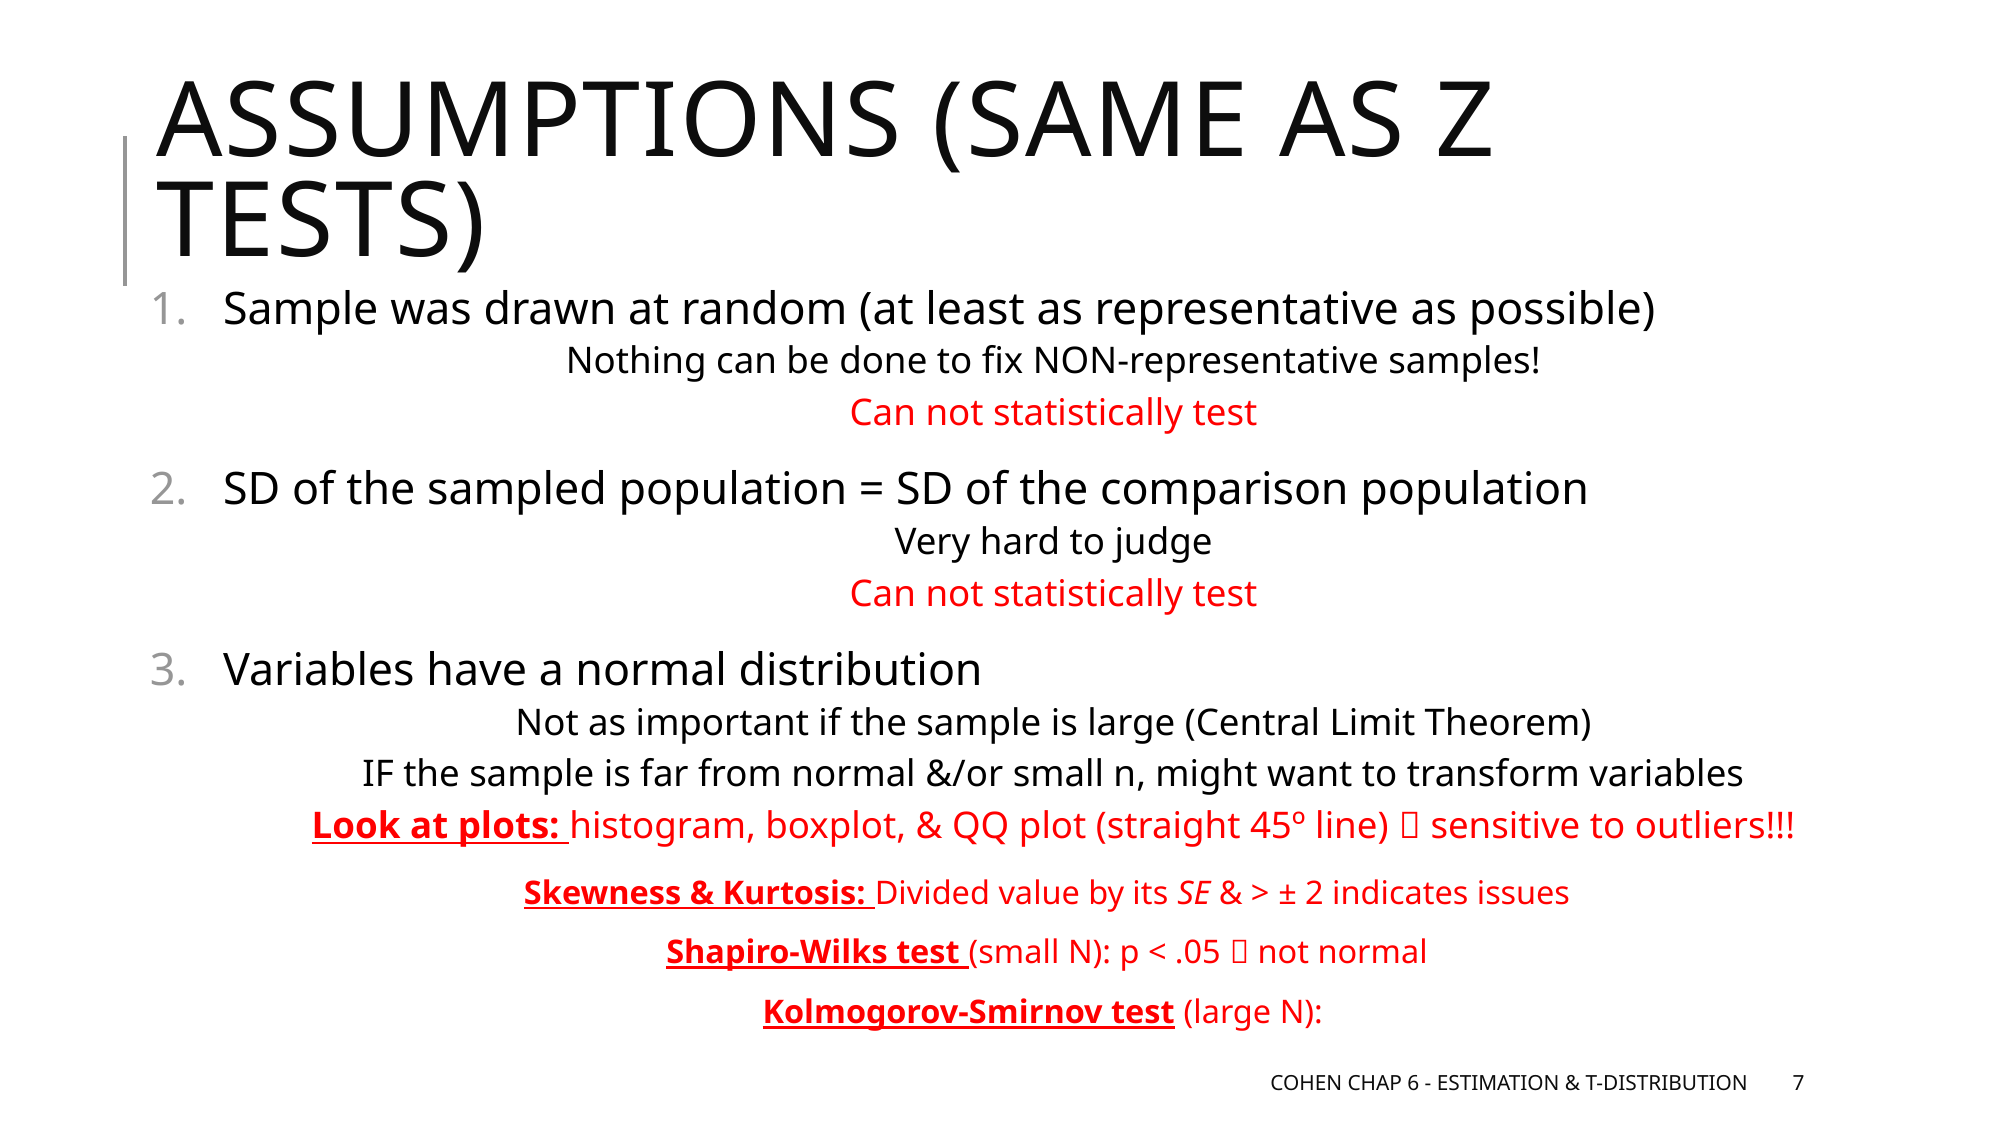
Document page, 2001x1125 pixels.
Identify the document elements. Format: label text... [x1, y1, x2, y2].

title Assumptions (same as z tests) [141, 53, 1736, 300]
slide_number 7 [1777, 1061, 1938, 1107]
list Sample was drawn at random (at least as representative as possible) Nothing can be done to fix NON-representative samples! Can not statistically test SD of the sampled population = SD of the comparison population Very hard to judge Can not statistically test Variables have a normal distribution Not as important if the sample is large (Central Limit Theorem) IF the sample is far from normal &/or small n, might want to transform variables Look at plots: histogram, boxplot, & QQ plot (straight 45º line)  sensitive to outliers!!! Skewness & Kurtosis: Divided value by its SE & > ± 2 indicates issues Shapiro-Wilks test (small N): p < .05  not normal Kolmogorov-Smirnov test (large N): [142, 278, 1938, 1043]
footer Cohen Chap 6 - Estimation & t-distribution [794, 1061, 1763, 1107]
